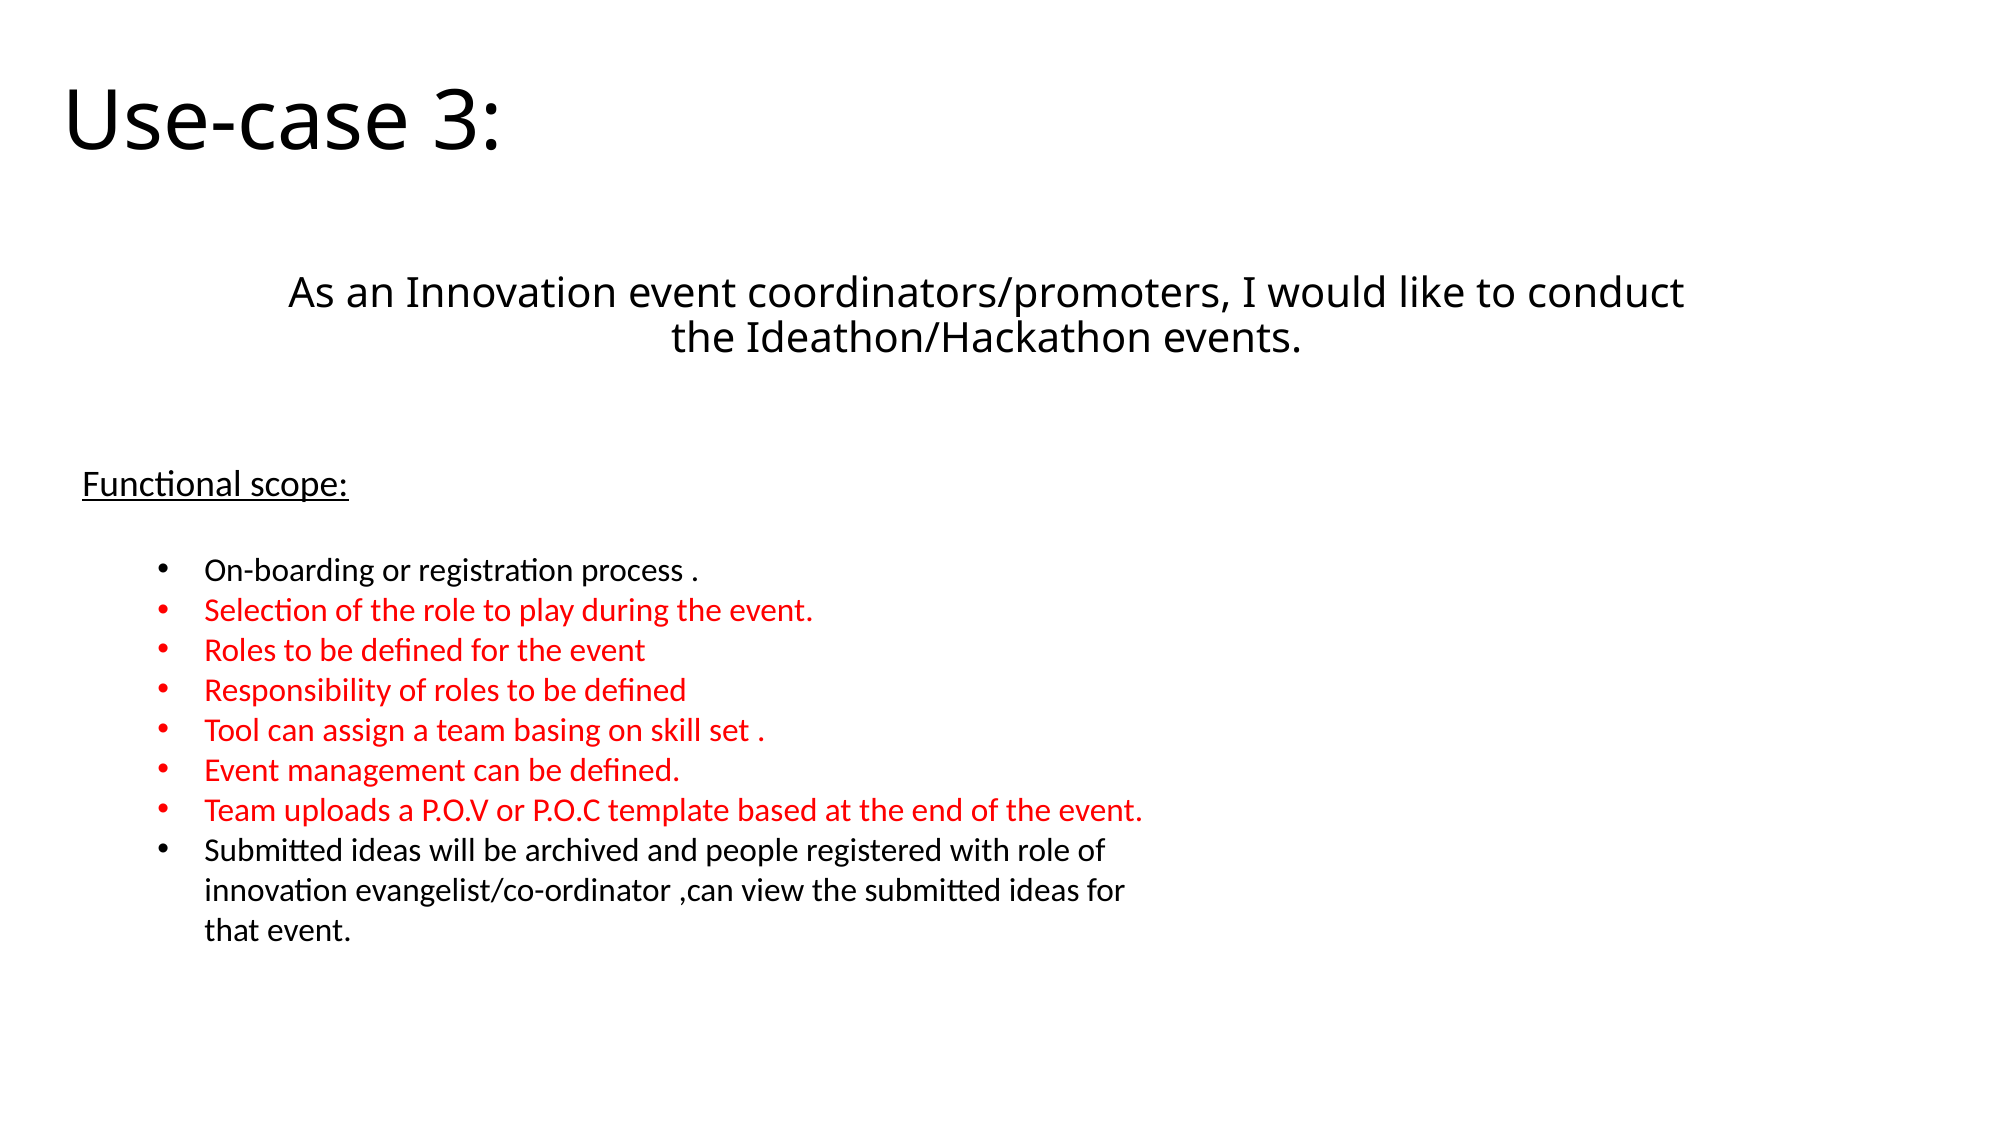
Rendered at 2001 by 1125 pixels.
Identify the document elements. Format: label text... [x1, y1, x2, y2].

text_box Functional scope: On-boarding or registration process . Selection of the role to play during the event. Roles to be defined for the event Responsibility of roles to be defined Tool can assign a team basing on skill set . Event management can be defined. Team uploads a P.O.V or P.O.C template based at the end of the event. Submitted ideas will be archived and people registered with role of innovation evangelist/co-ordinator ,can view the submitted ideas for that event. [67, 451, 1190, 1036]
title As an Innovation event coordinators/promoters, I would like to conduct the Ideathon/Hackathon events. [236, 227, 1737, 369]
text_box Use-case 3: [0, 66, 566, 176]
